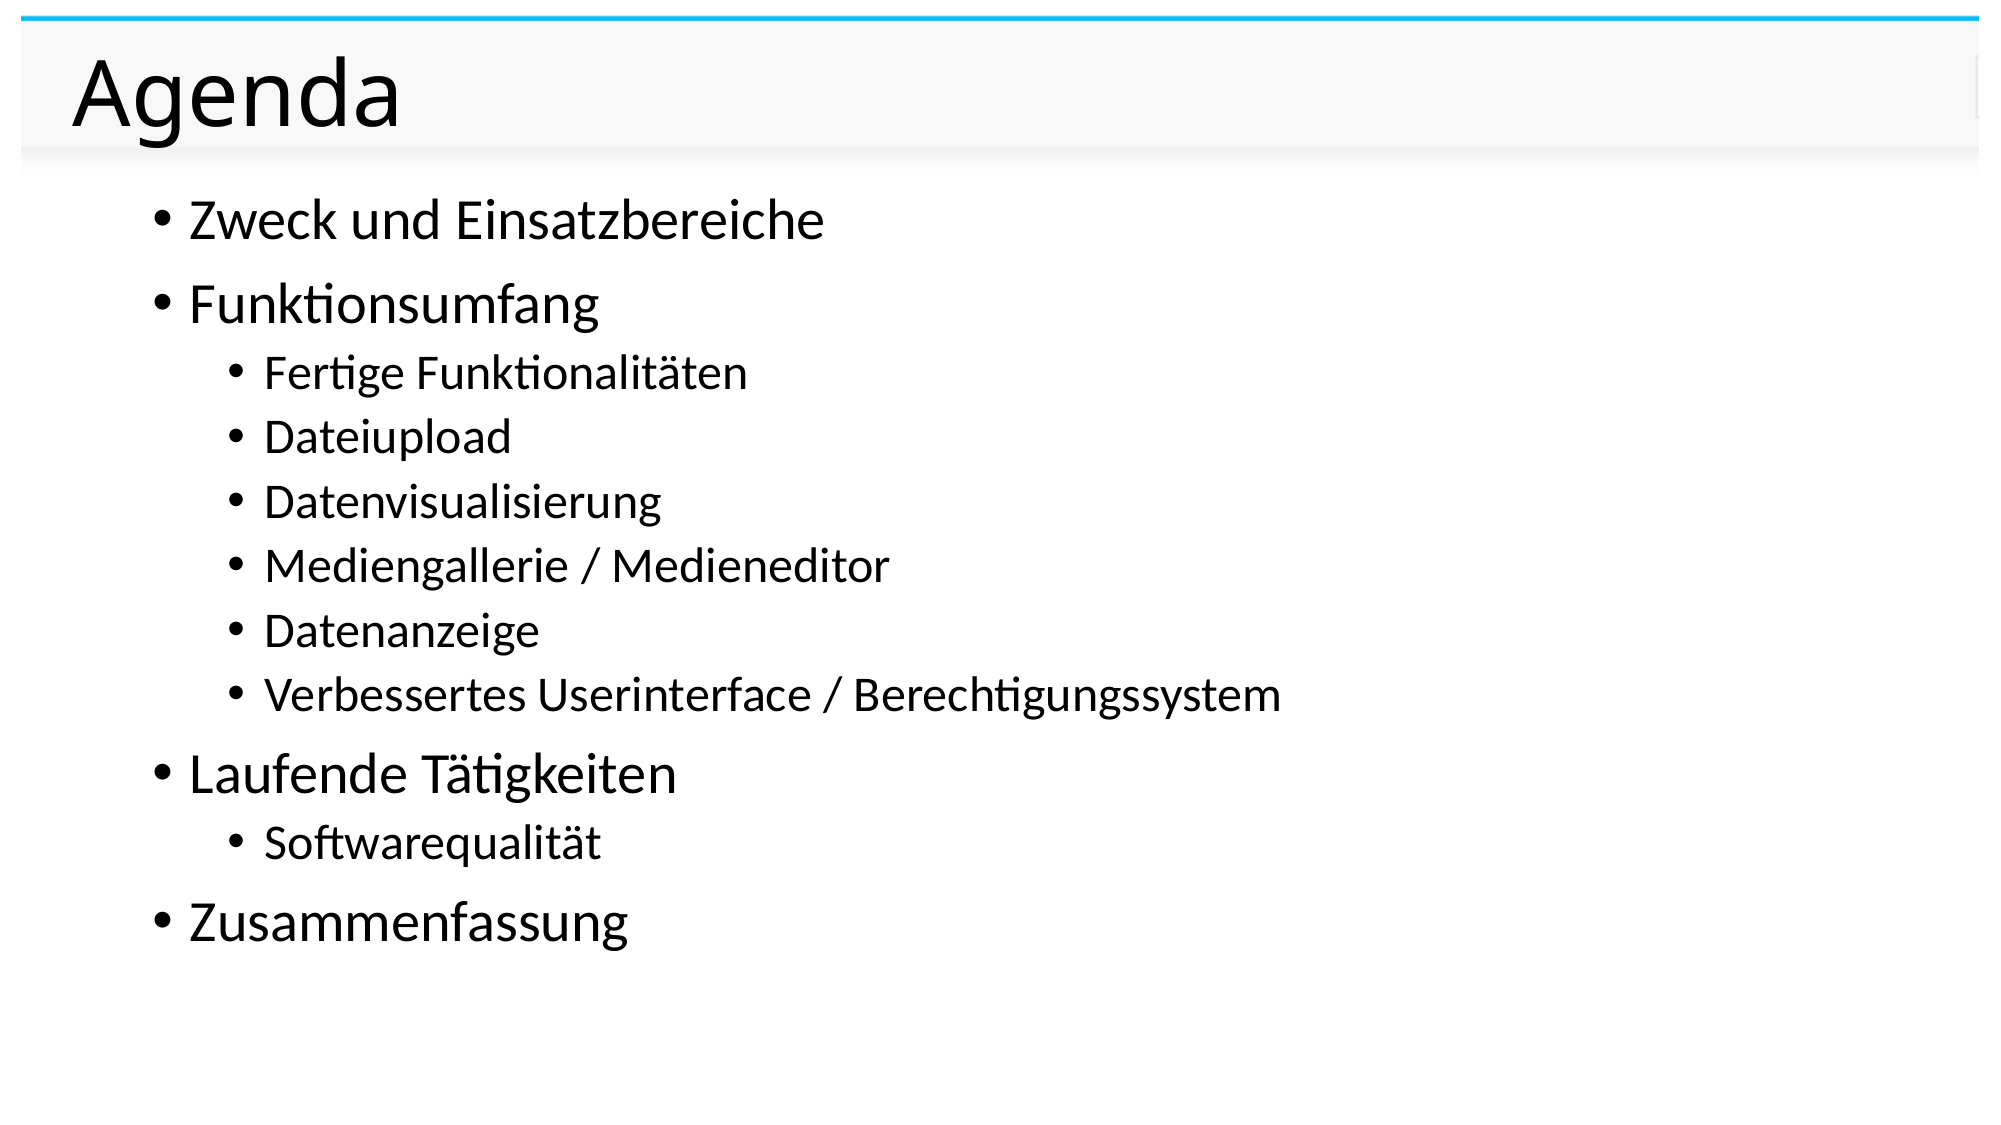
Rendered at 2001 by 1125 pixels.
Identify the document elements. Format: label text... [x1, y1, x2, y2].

list Zweck und Einsatzbereiche Funktionsumfang Fertige Funktionalitäten Dateiupload Datenvisualisierung Mediengallerie / Medieneditor Datenanzeige Verbessertes Userinterface / Berechtigungssystem Laufende Tätigkeiten Softwarequalität Zusammenfassung [137, 182, 1863, 1014]
picture [20, 21, 1979, 179]
